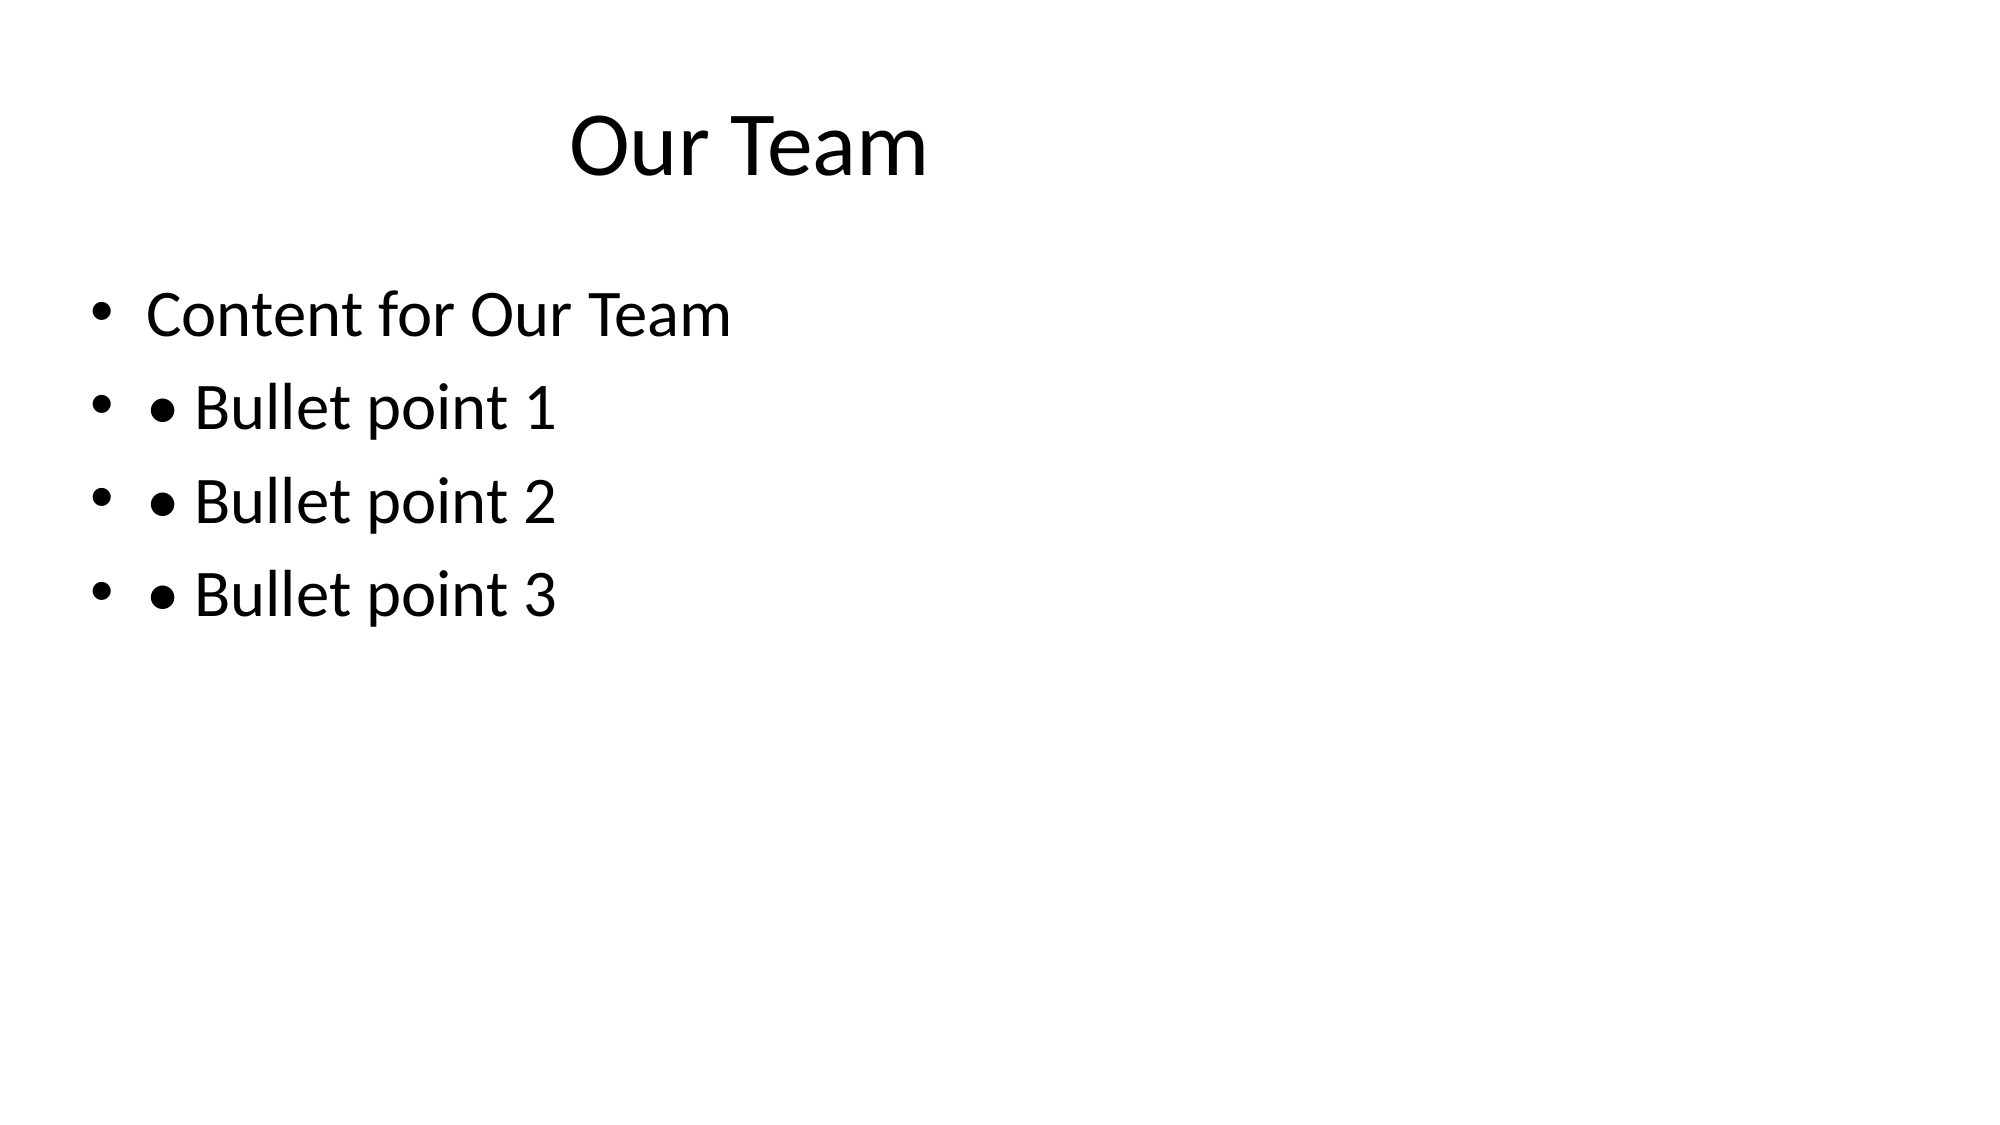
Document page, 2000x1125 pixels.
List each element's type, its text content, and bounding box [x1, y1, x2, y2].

title Our Team [75, 45, 1425, 233]
list Content for Our Team • Bullet point 1 • Bullet point 2 • Bullet point 3 [75, 262, 1425, 1005]
